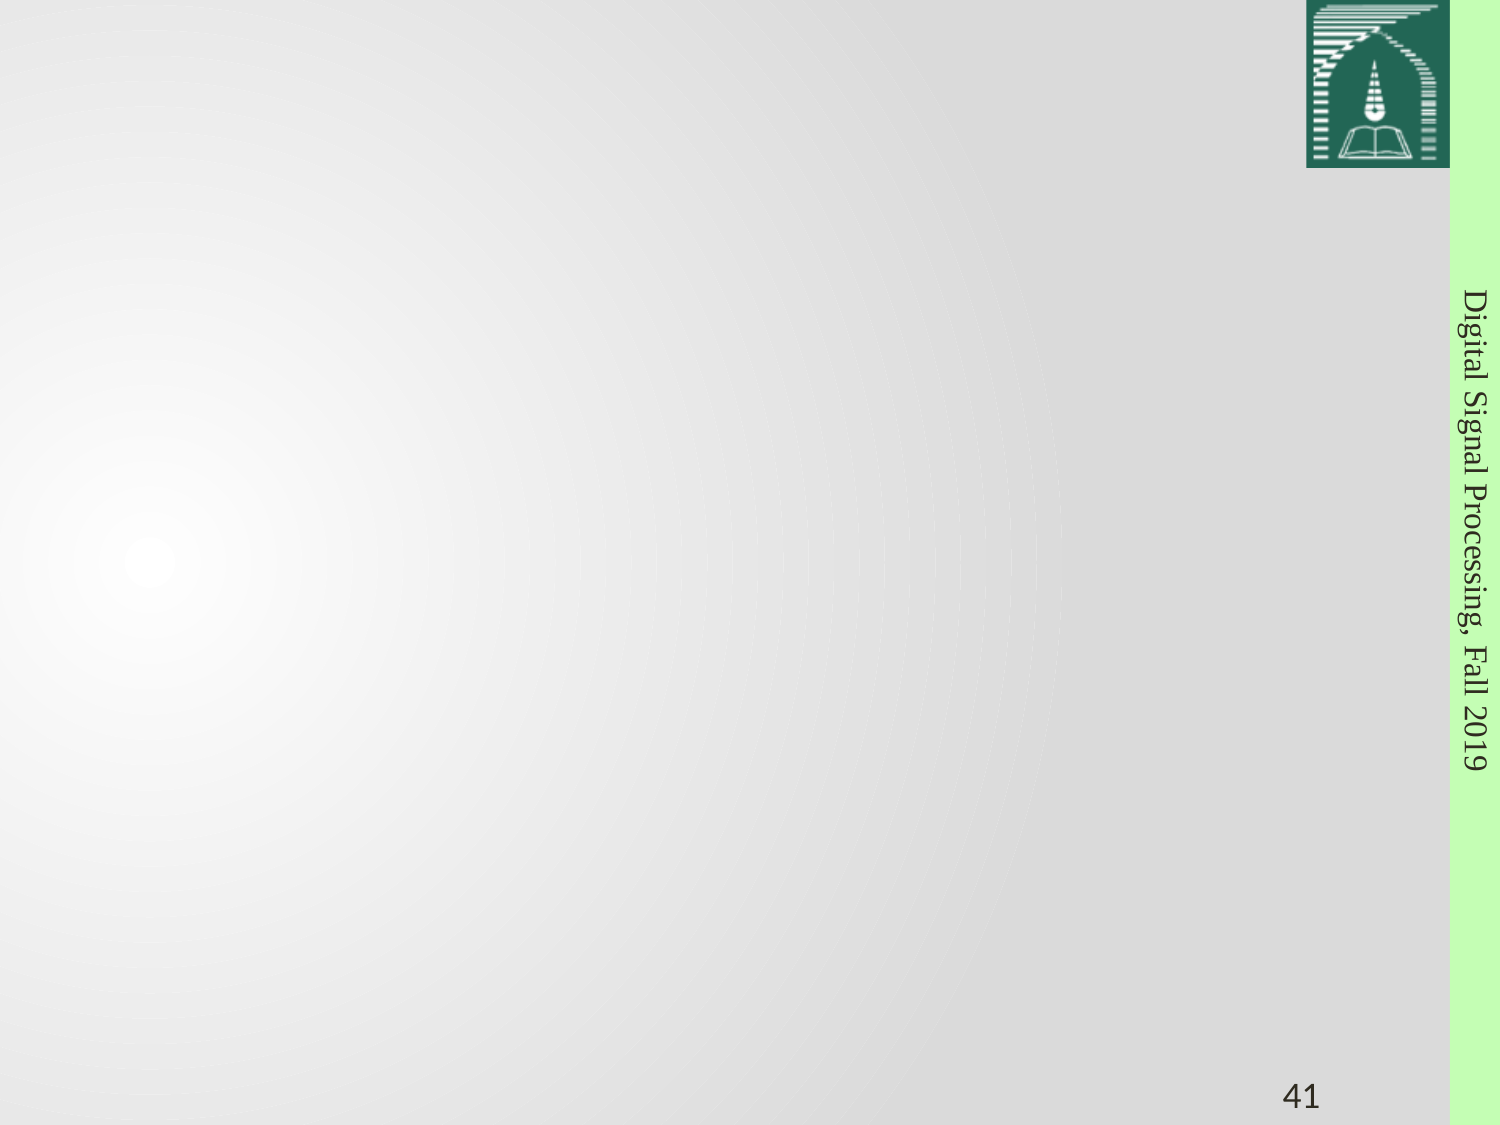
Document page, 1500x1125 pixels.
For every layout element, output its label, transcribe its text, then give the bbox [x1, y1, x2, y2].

picture [1306, 0, 1449, 168]
slide_number 41 [1264, 1059, 1413, 1125]
